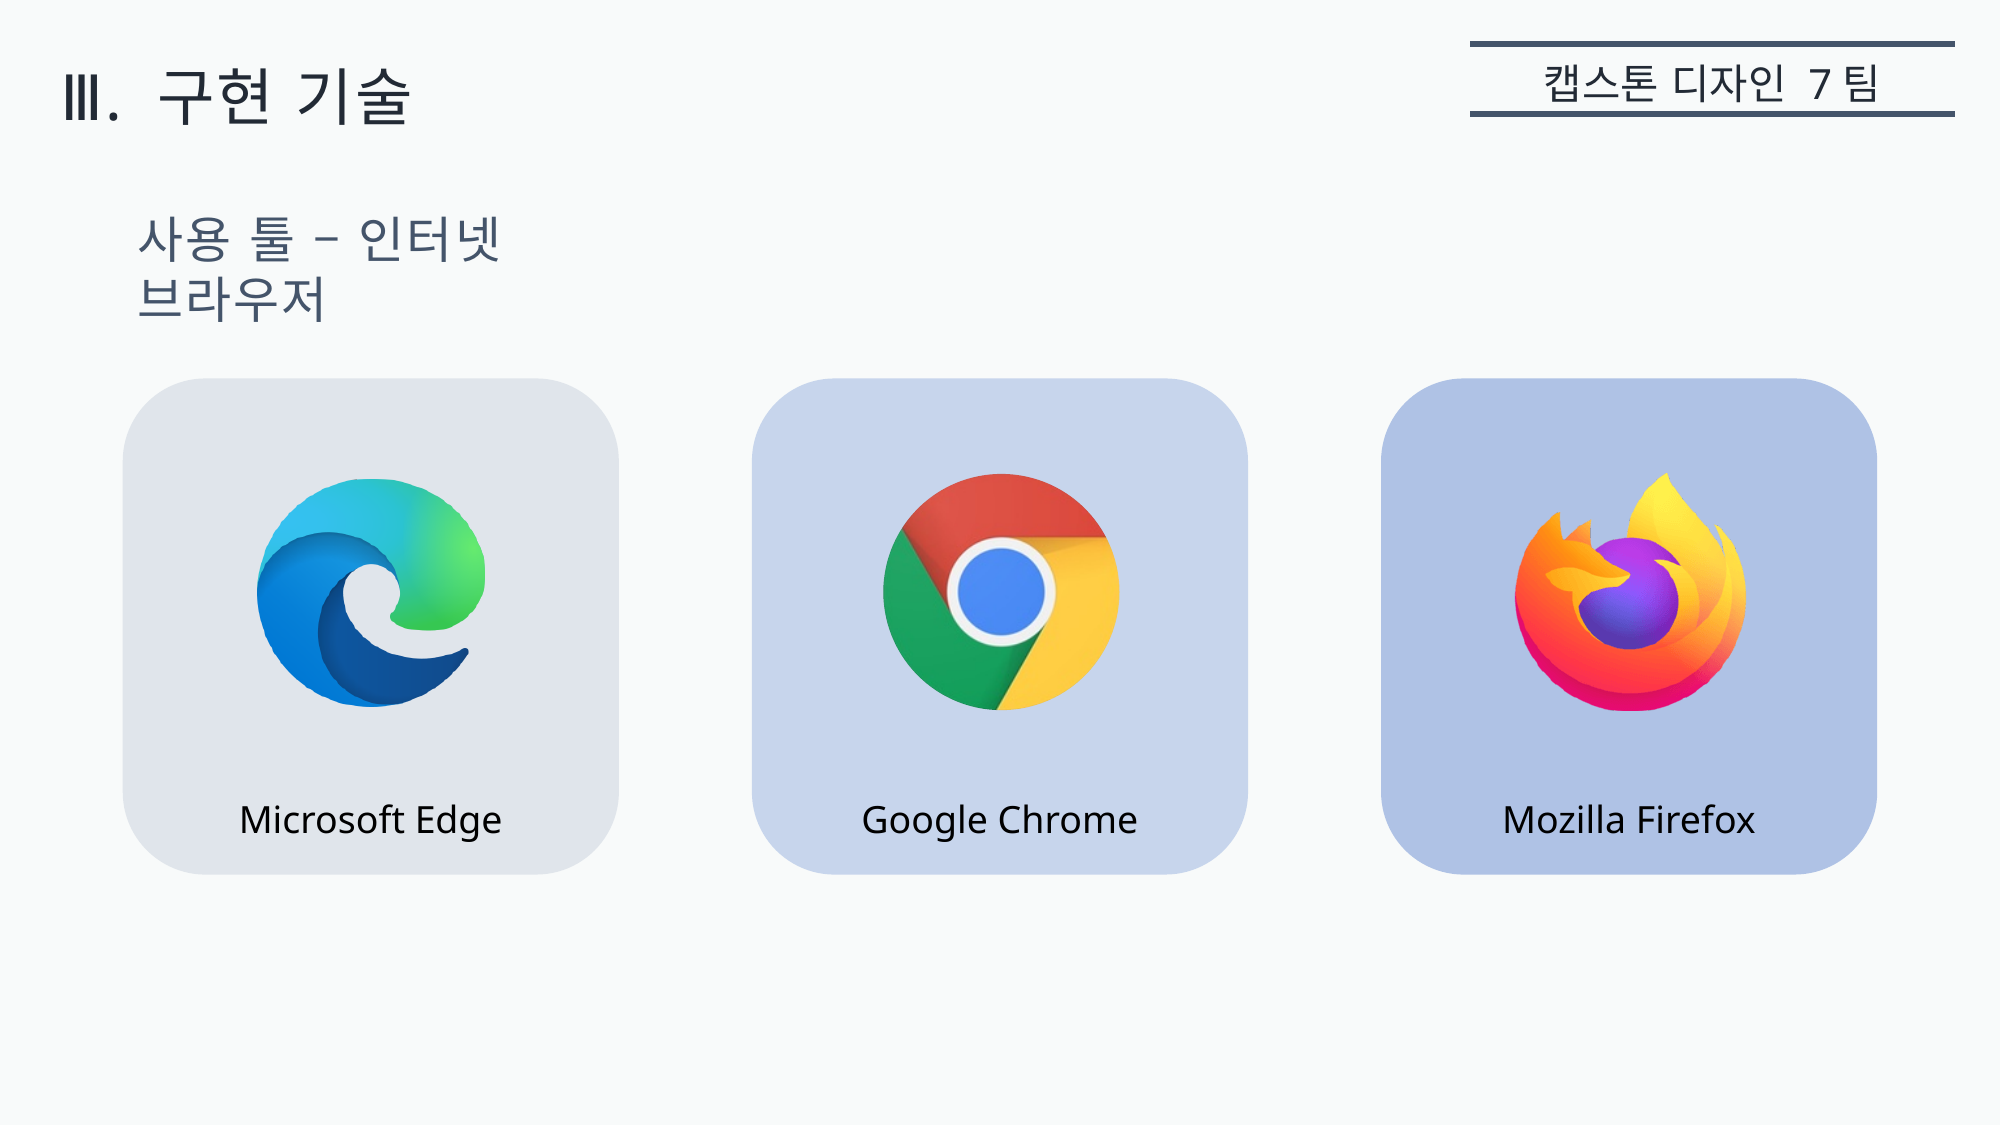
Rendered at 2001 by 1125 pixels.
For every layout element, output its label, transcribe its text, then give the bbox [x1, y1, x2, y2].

text_box 캡스톤 디자인 7팀 [1470, 50, 1955, 114]
text_box Ⅲ. 구현 기술 [45, 50, 619, 141]
text_box [121, 377, 620, 876]
text_box Google Chrome [846, 789, 1154, 849]
picture [253, 473, 491, 711]
picture [883, 473, 1120, 711]
text_box Mozilla Firefox [1487, 789, 1771, 849]
text_box 사용 툴 – 인터넷 브라우저 [122, 201, 714, 336]
text_box Microsoft Edge [223, 789, 518, 849]
text_box [750, 377, 1250, 876]
picture [1511, 473, 1749, 711]
text_box [1380, 377, 1879, 876]
